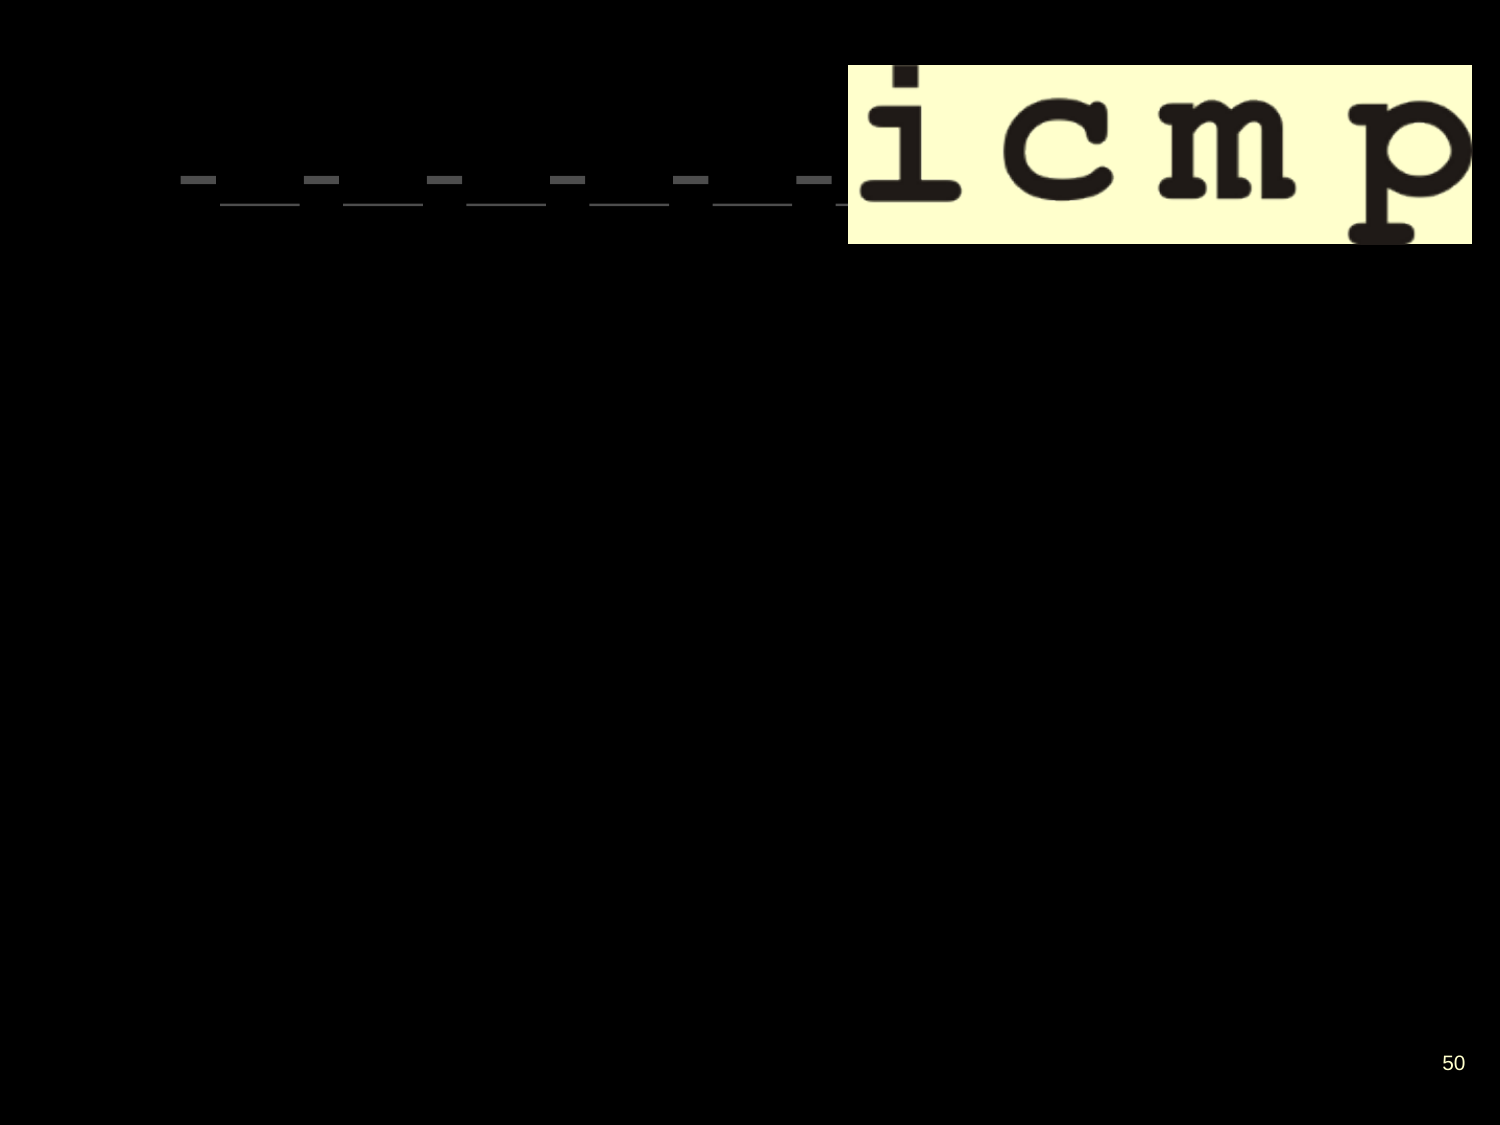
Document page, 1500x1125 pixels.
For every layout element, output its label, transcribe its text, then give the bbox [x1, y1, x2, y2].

picture [847, 64, 1473, 245]
slide_number ‹#› [1167, 1025, 1481, 1100]
